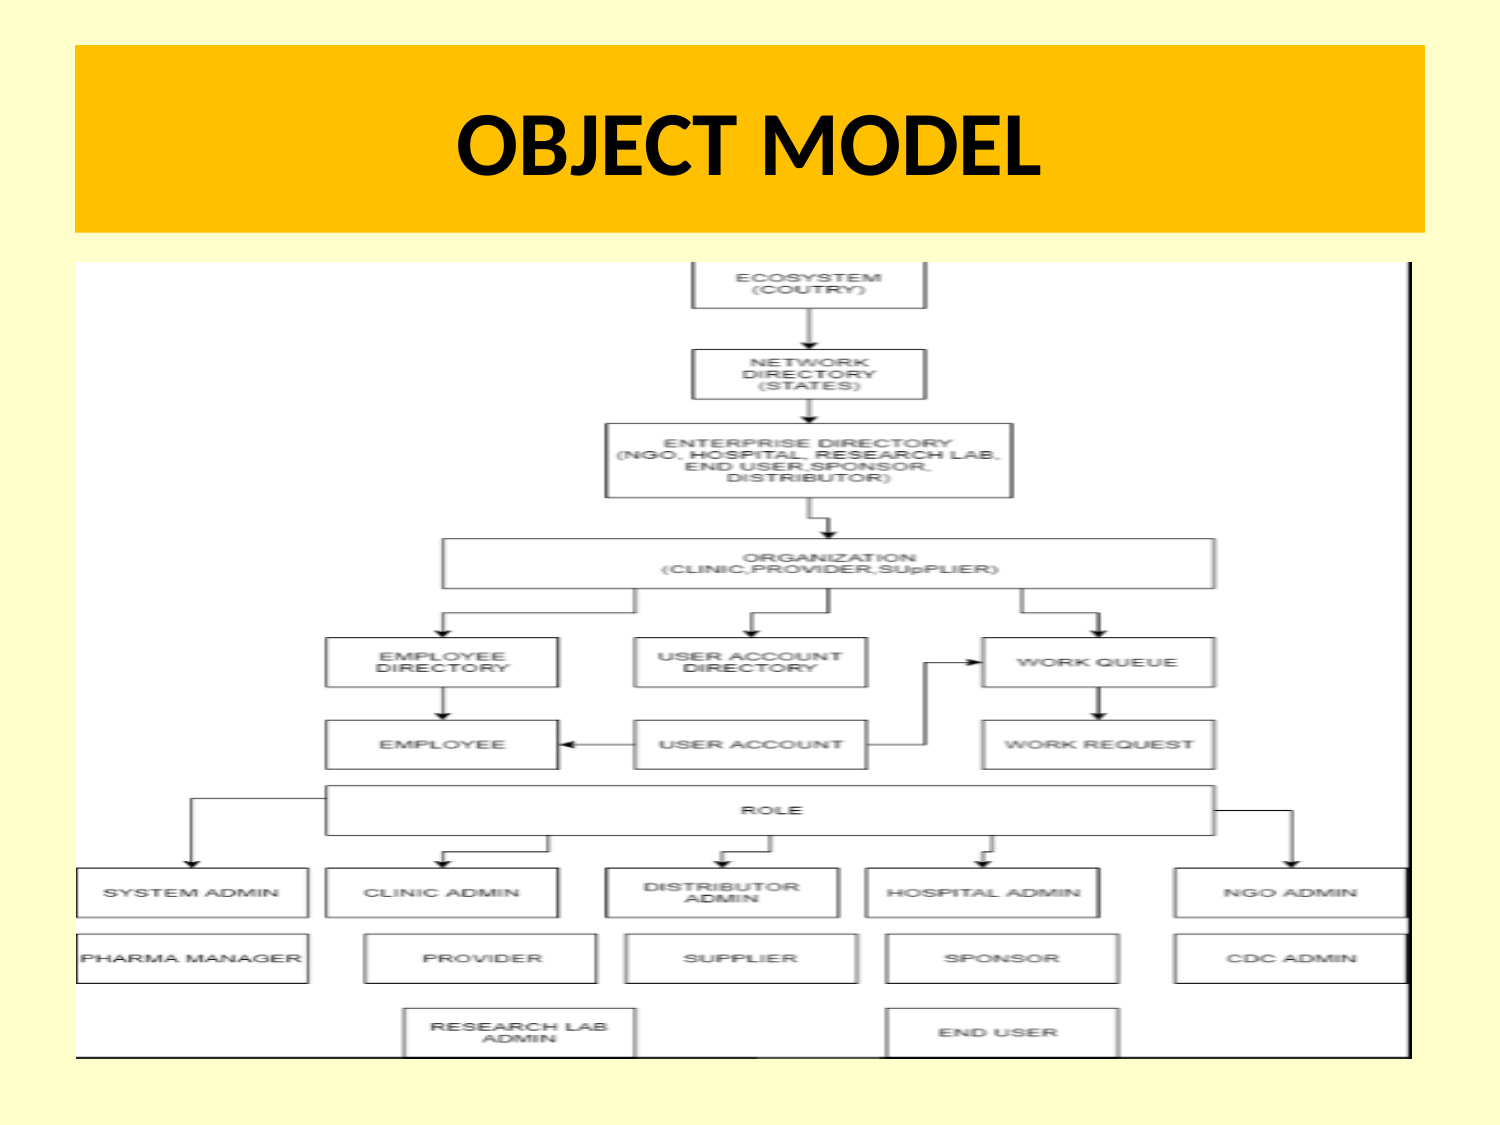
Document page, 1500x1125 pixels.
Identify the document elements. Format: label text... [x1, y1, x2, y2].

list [76, 262, 1412, 1059]
title OBJECT MODEL [75, 45, 1425, 233]
